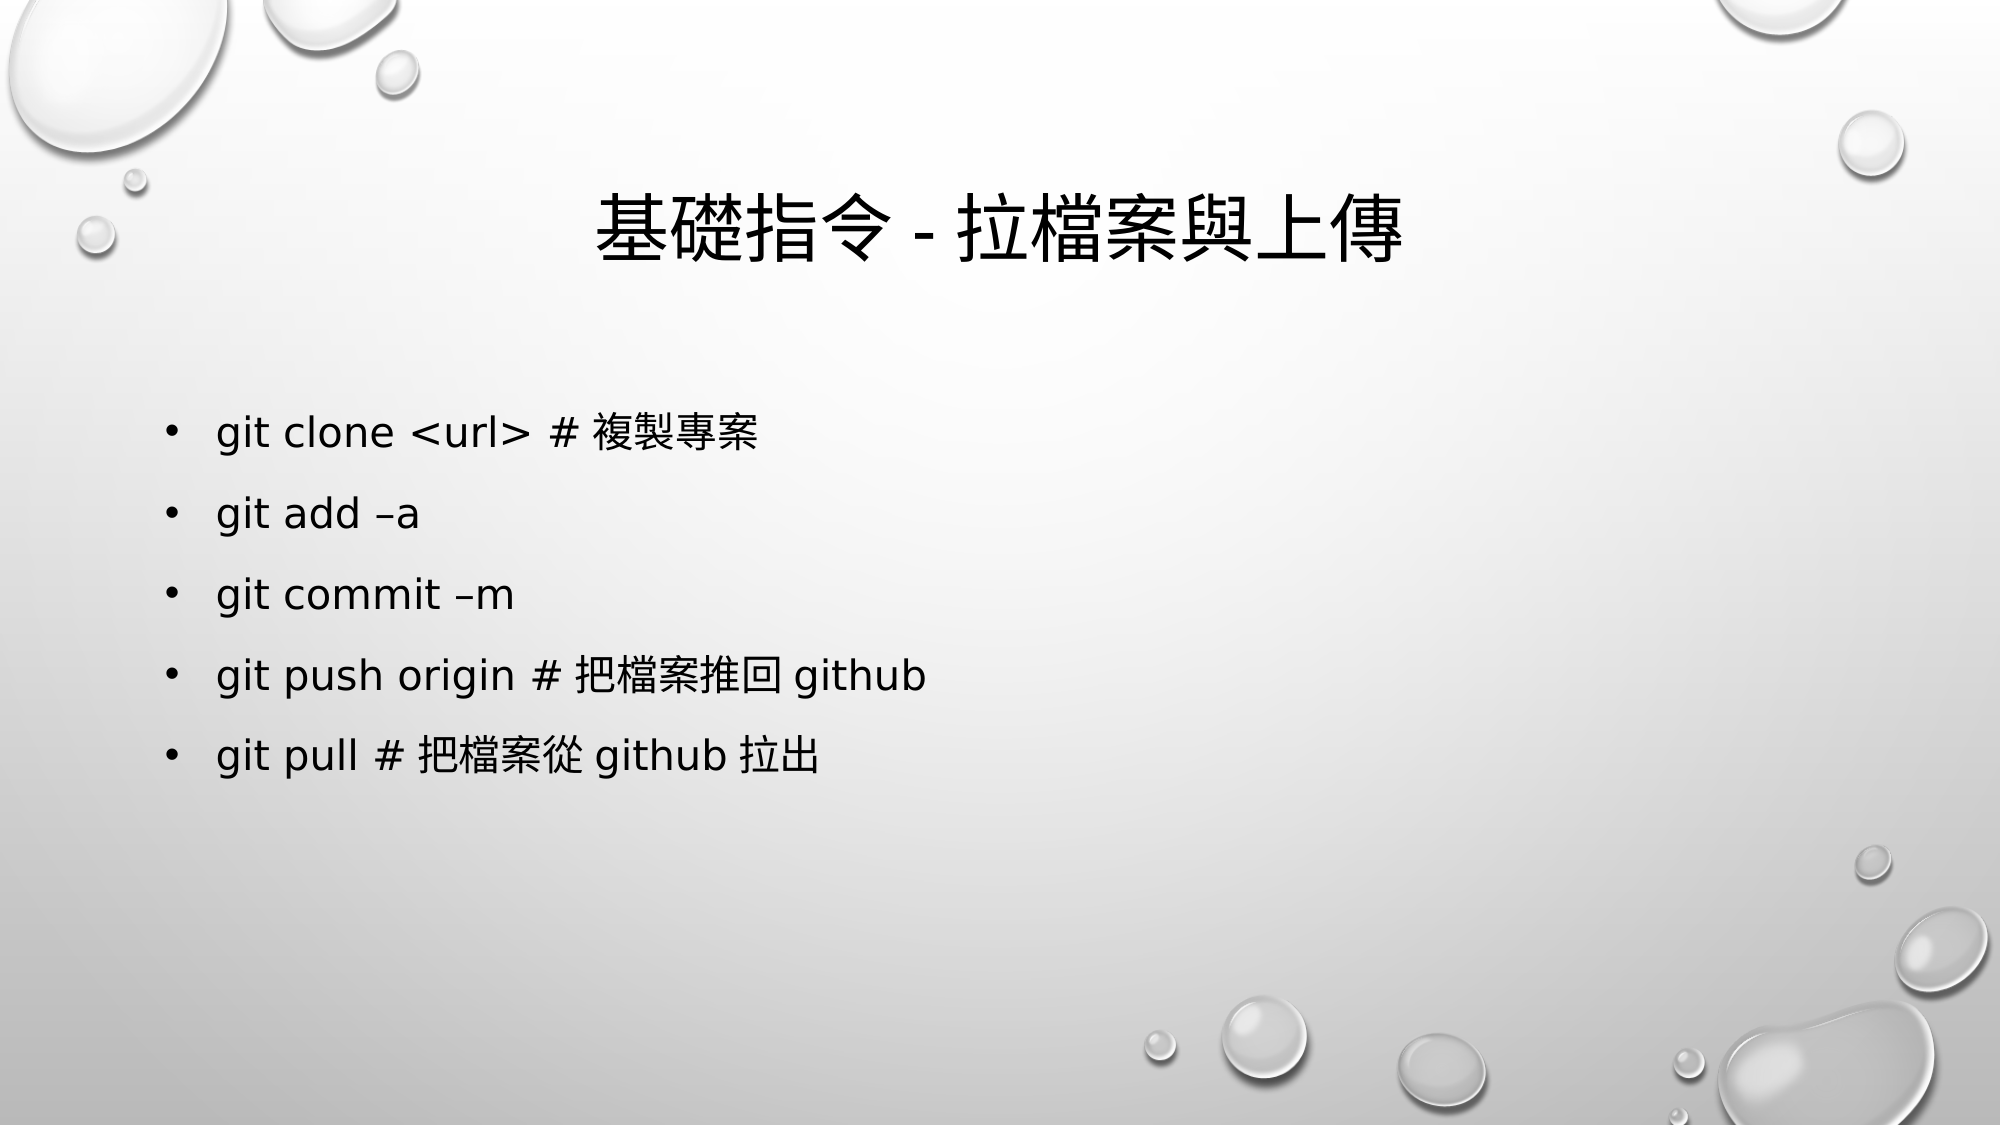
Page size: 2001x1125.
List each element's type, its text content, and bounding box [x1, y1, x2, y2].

list git clone <url> #複製專案 git add –a git commit –m git push origin #把檔案推回github git pull #把檔案從github拉出 [149, 388, 1850, 950]
picture [0, 0, 2000, 1125]
title 基礎指令-拉檔案與上傳 [149, 101, 1851, 364]
